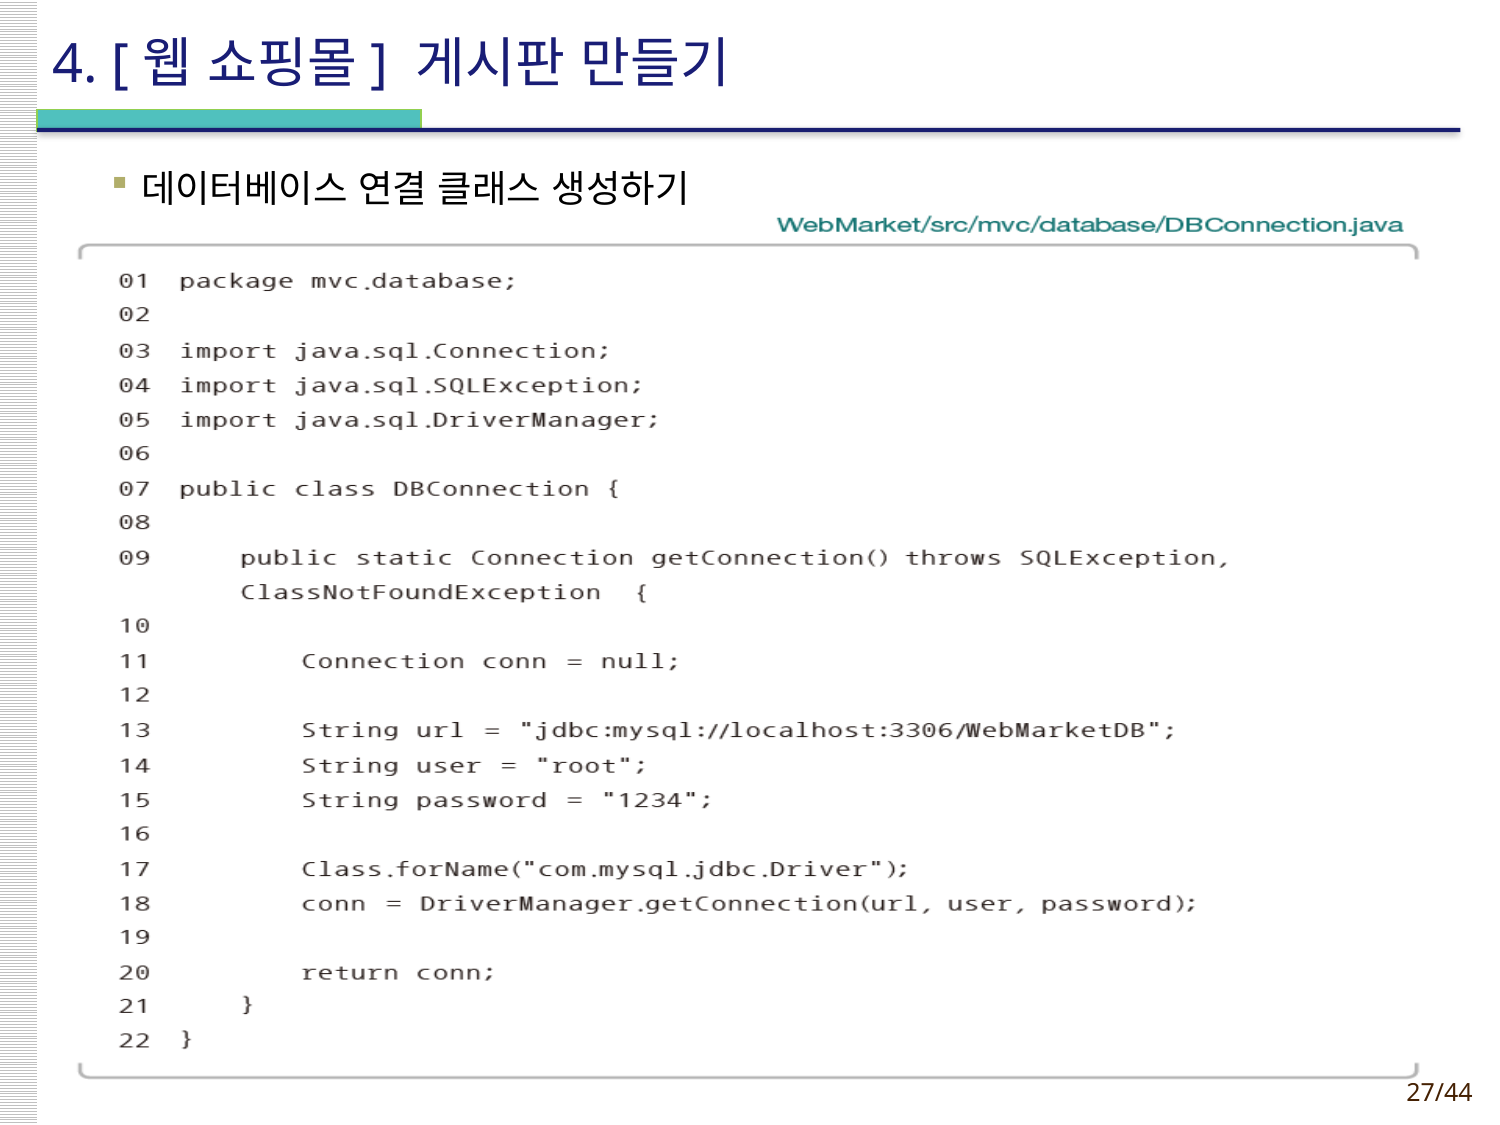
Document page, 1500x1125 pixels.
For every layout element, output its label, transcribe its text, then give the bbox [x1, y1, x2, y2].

list 데이터베이스 연결 클래스 생성하기 [37, 152, 1463, 1091]
picture [70, 206, 1430, 1083]
title 4. [웹 쇼핑몰] 게시판 만들기 [37, 13, 1278, 109]
